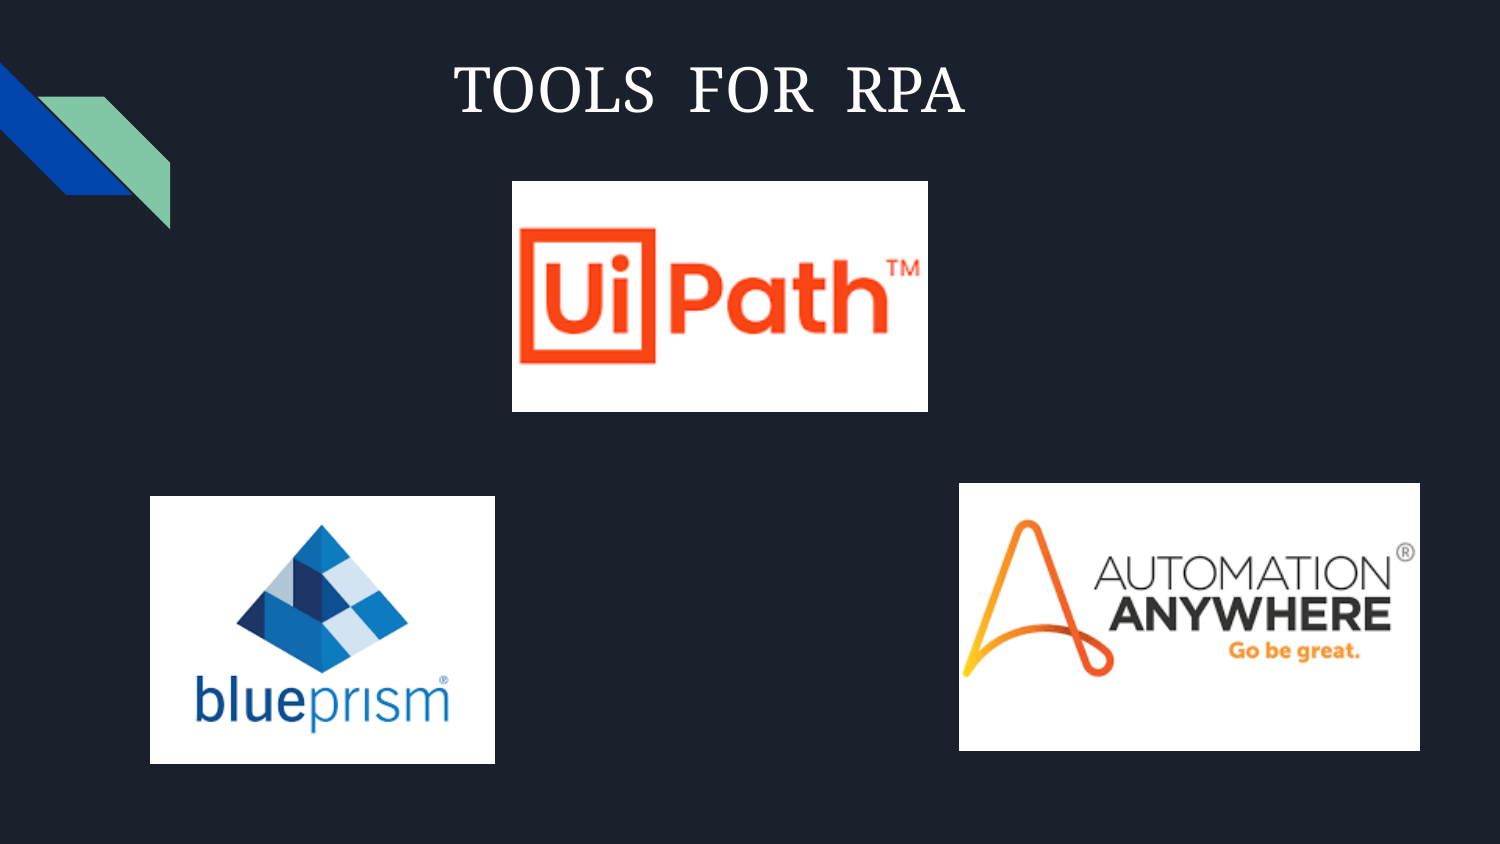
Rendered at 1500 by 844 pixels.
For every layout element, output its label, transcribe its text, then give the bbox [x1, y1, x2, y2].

picture [149, 495, 495, 764]
picture [958, 483, 1421, 751]
picture [511, 180, 928, 413]
text_box TOOLS FOR RPA [438, 43, 981, 133]
